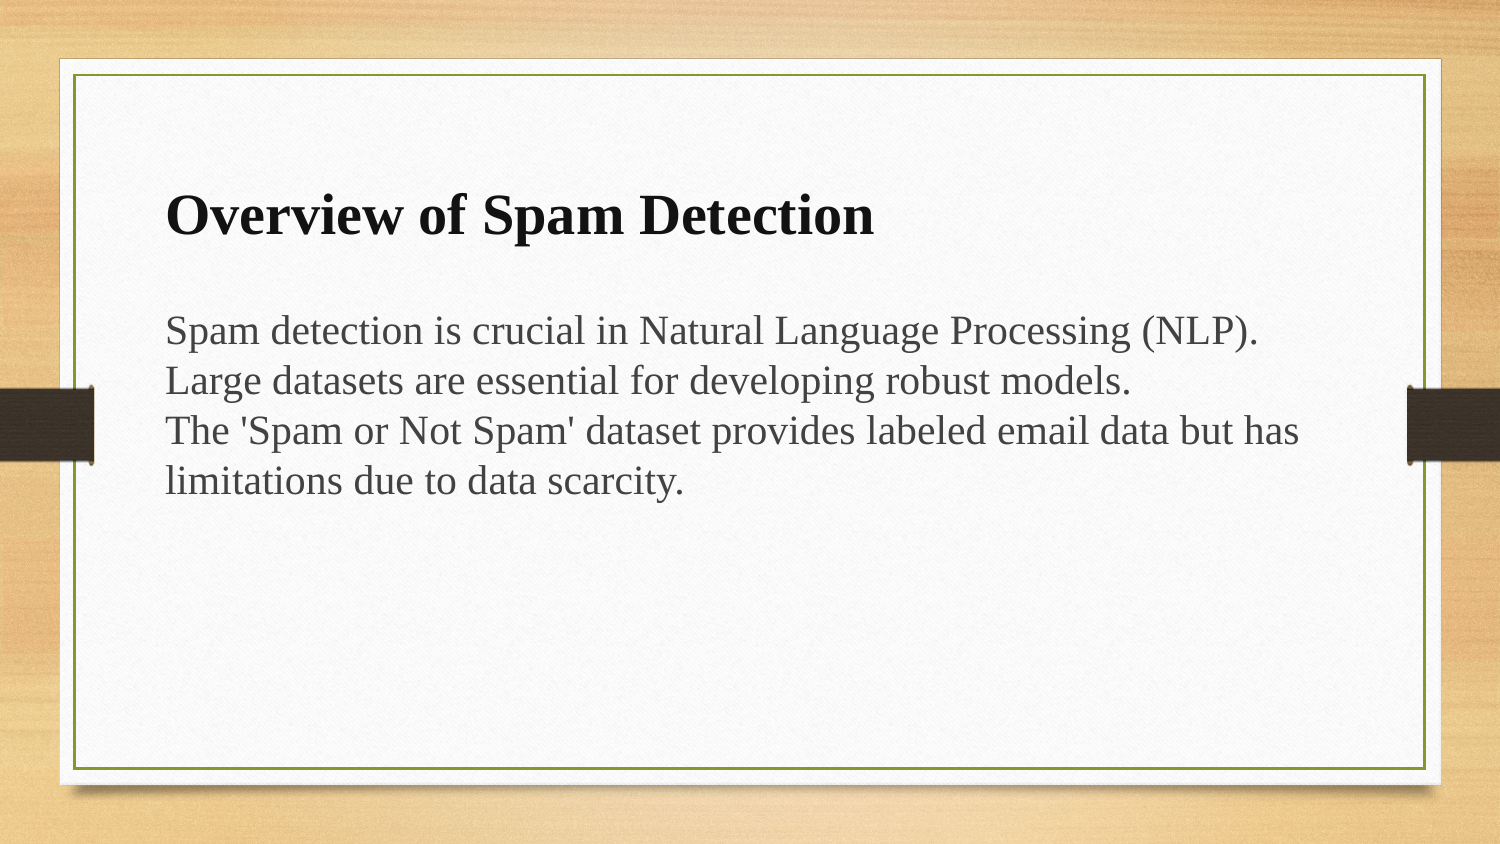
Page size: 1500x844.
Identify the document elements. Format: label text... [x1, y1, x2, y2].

picture [0, 0, 1500, 844]
text_box Overview of Spam Detection [149, 168, 1350, 254]
text_box Spam detection is crucial in Natural Language Processing (NLP). Large datasets are essential for developing robust models. The 'Spam or Not Spam' dataset provides labeled email data but has limitations due to data scarcity. [149, 295, 1350, 511]
